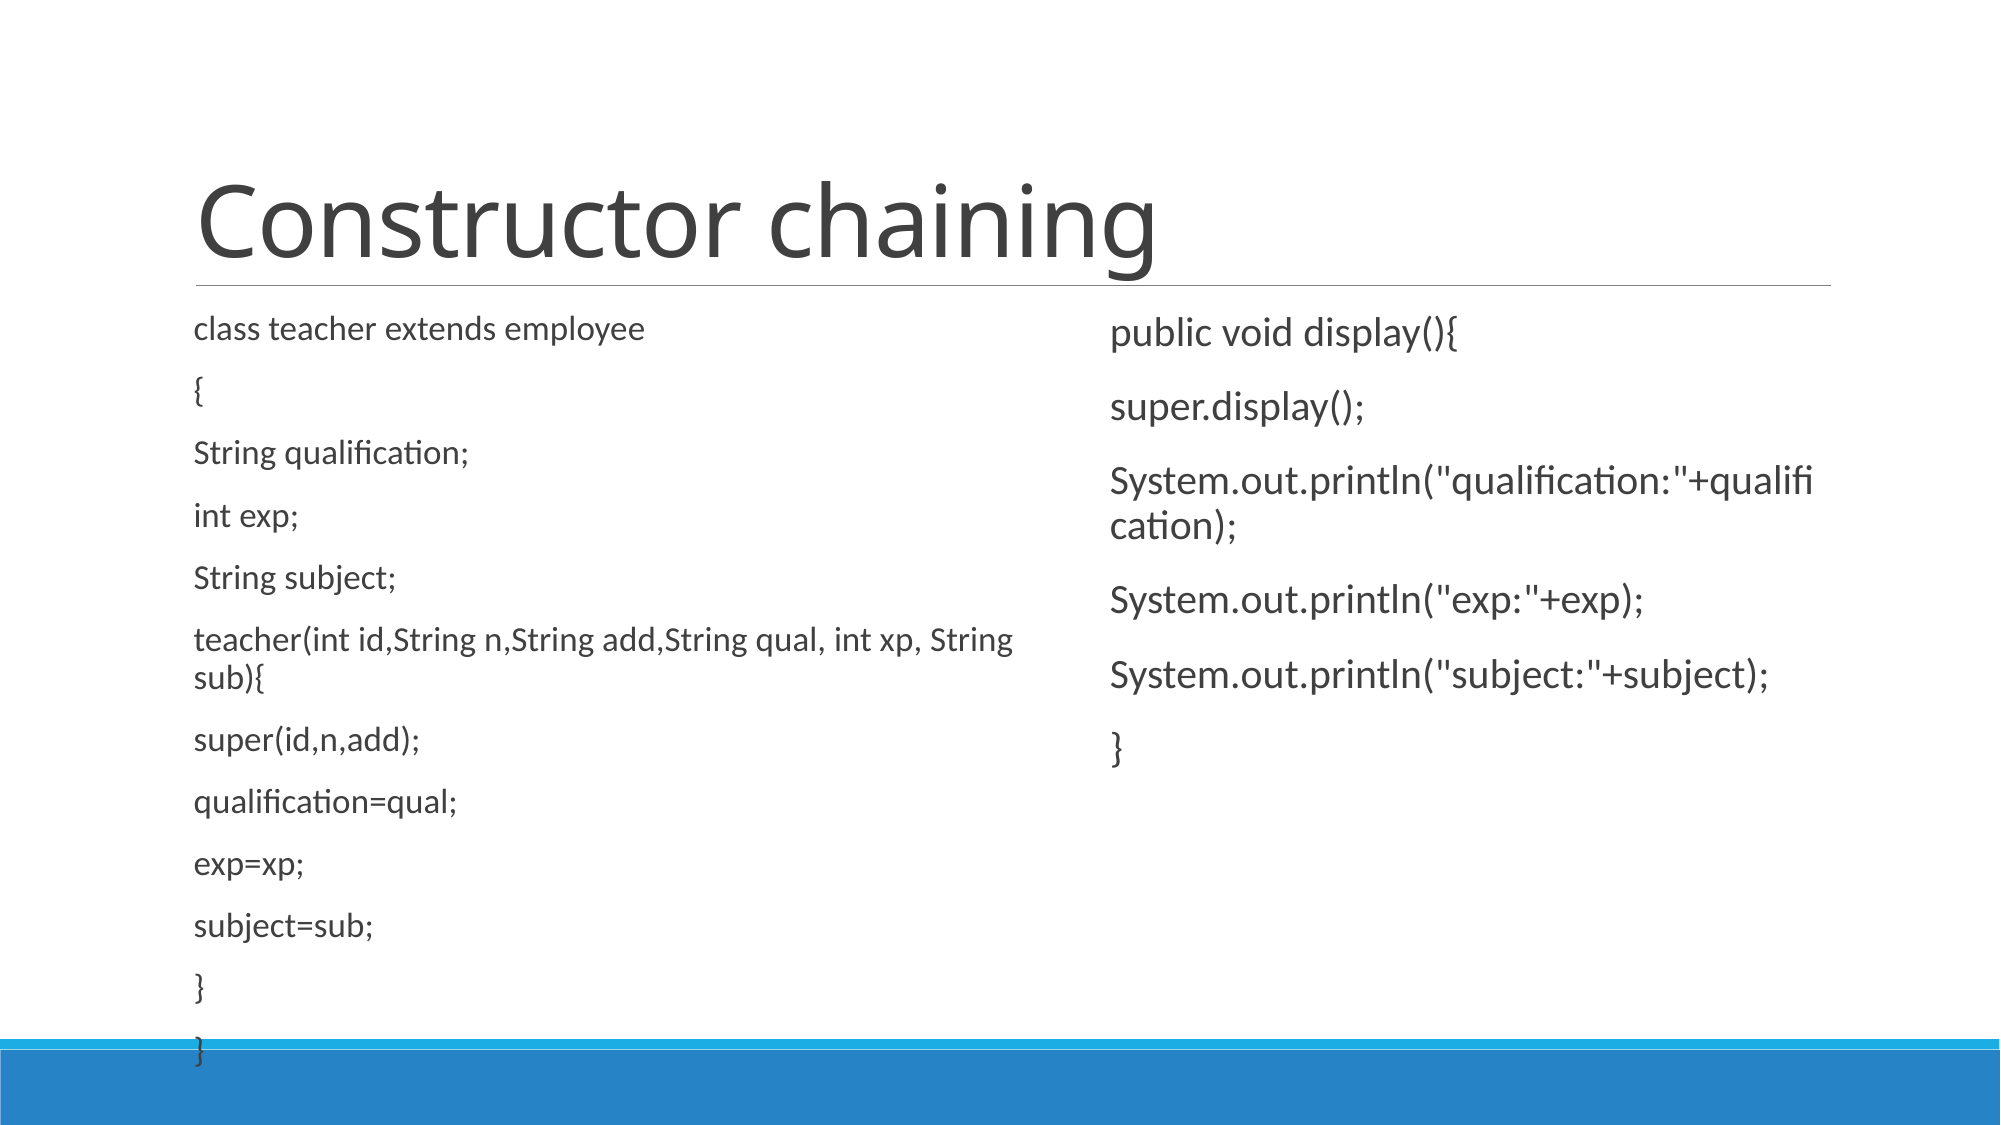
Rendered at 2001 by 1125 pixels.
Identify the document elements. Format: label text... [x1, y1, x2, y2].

list class teacher extends employee { String qualification; int exp; String subject; teacher(int id,String n,String add,String qual, int xp, String sub){ super(id,n,add); qualification=qual; exp=xp; subject=sub; } } [180, 302, 1062, 1081]
list public void display(){ super.display(); System.out.println("qualification:"+qualification); System.out.println("exp:"+exp); System.out.println("subject:"+subject); } [1093, 302, 1830, 963]
title Constructor chaining [180, 47, 1830, 285]
